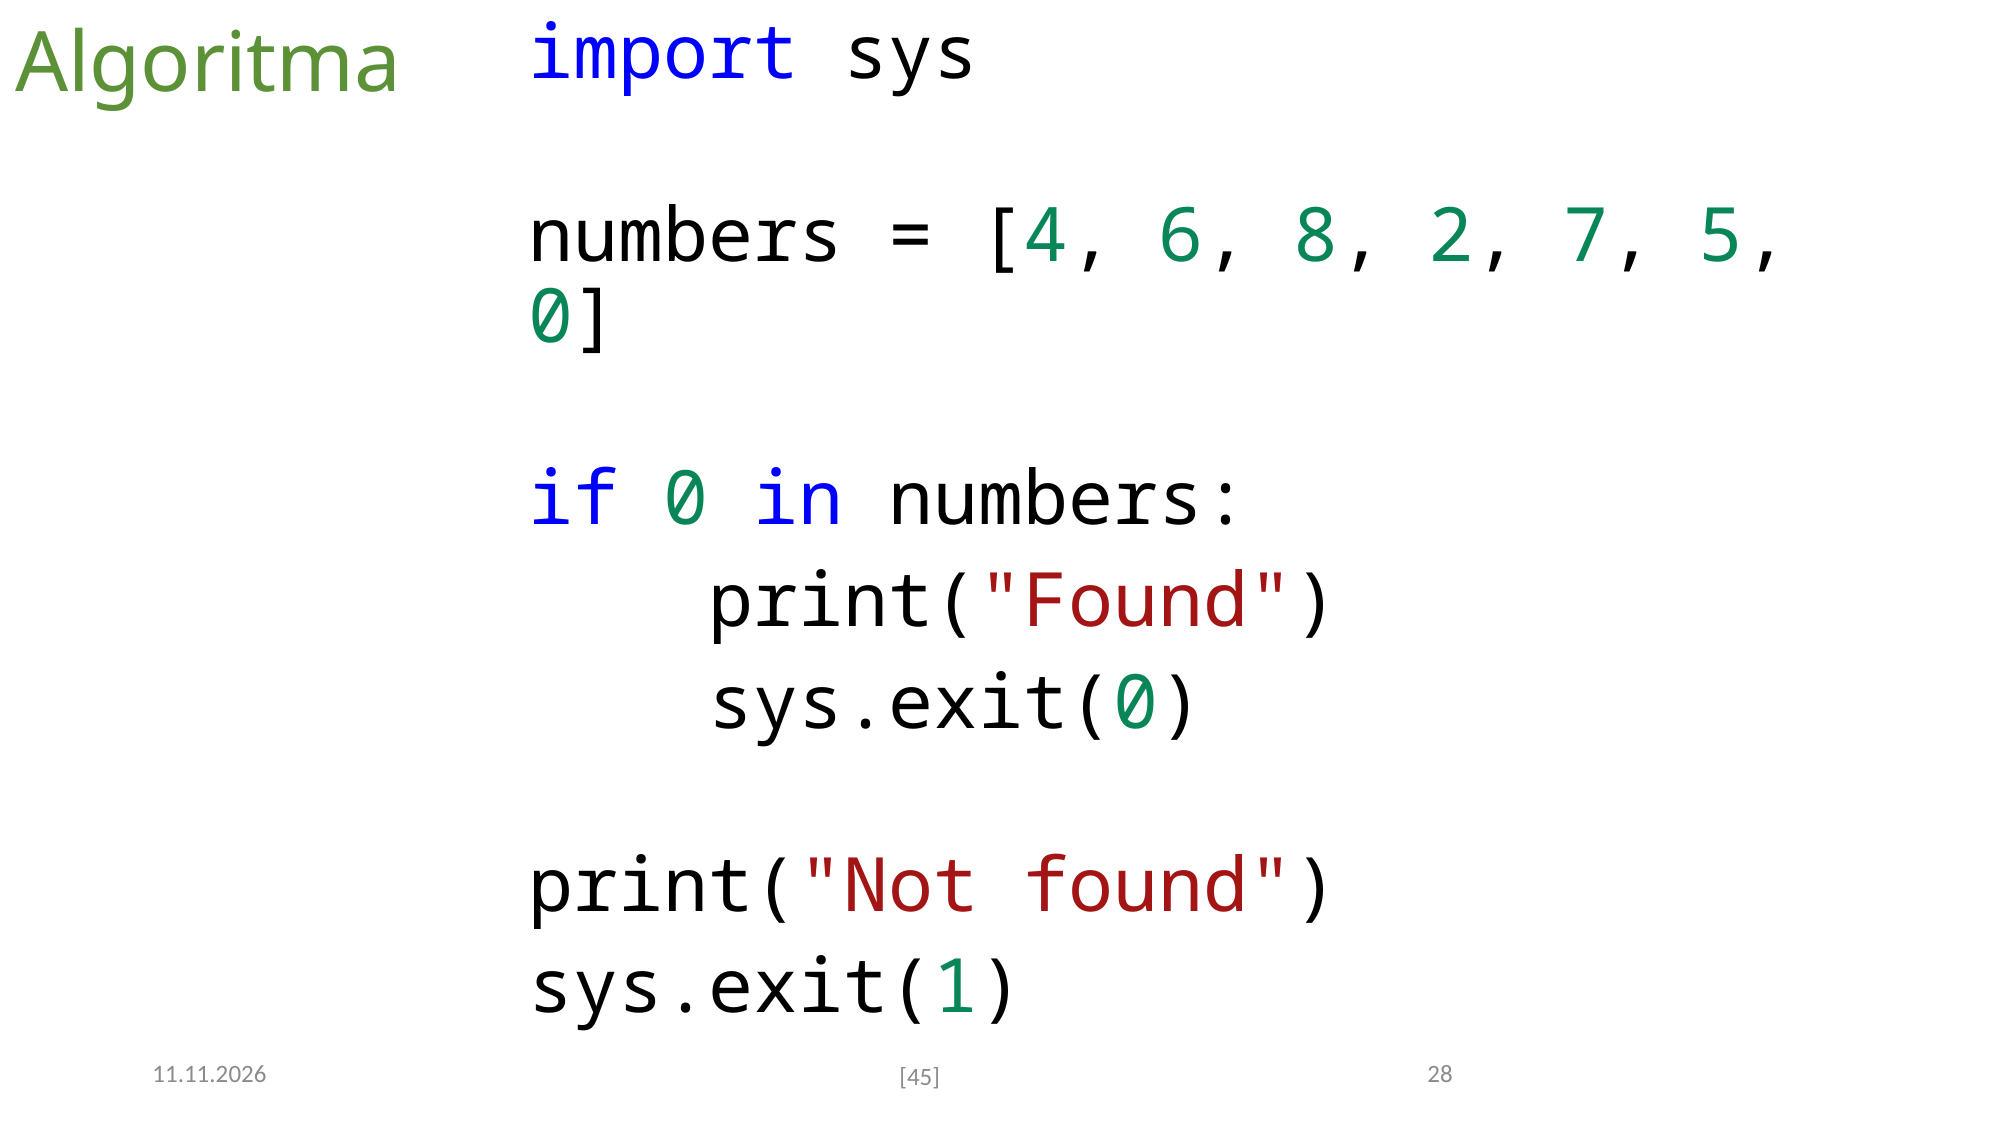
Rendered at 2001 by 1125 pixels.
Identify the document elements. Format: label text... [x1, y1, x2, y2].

slide_number 28 [1412, 1043, 1863, 1103]
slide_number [137, 1042, 588, 1103]
title Algoritma [0, 0, 513, 117]
text_box [45] [884, 1045, 1086, 1106]
text_box import sys numbers = [4, 6, 8, 2, 7, 5, 0] if 0 in numbers: print("Found") sys.exit(0) print("Not found") sys.exit(1) [513, 0, 1886, 1043]
